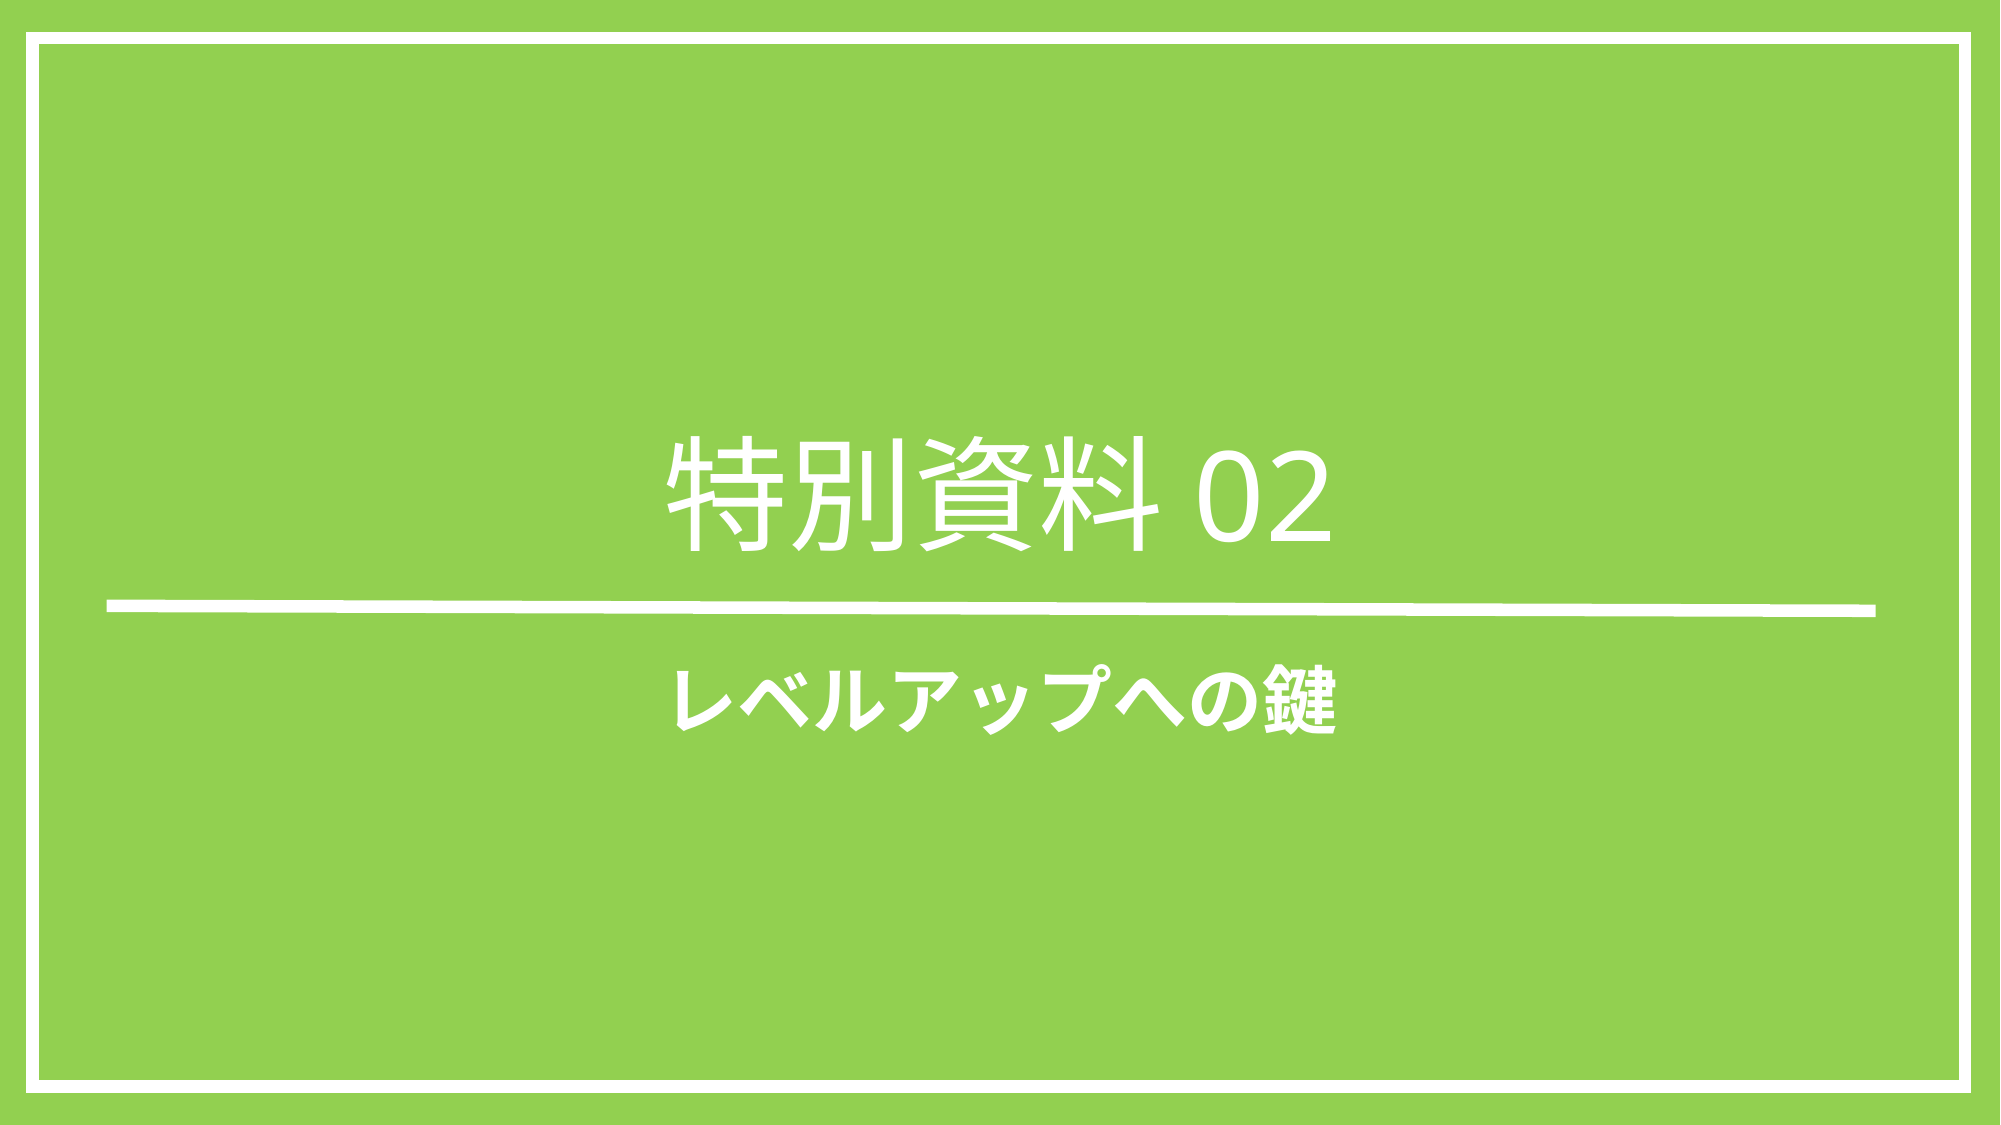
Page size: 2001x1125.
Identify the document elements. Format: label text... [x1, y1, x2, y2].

title 特別資料02 [249, 184, 1750, 576]
subtitle レベルアップへの鍵 [249, 655, 1750, 928]
